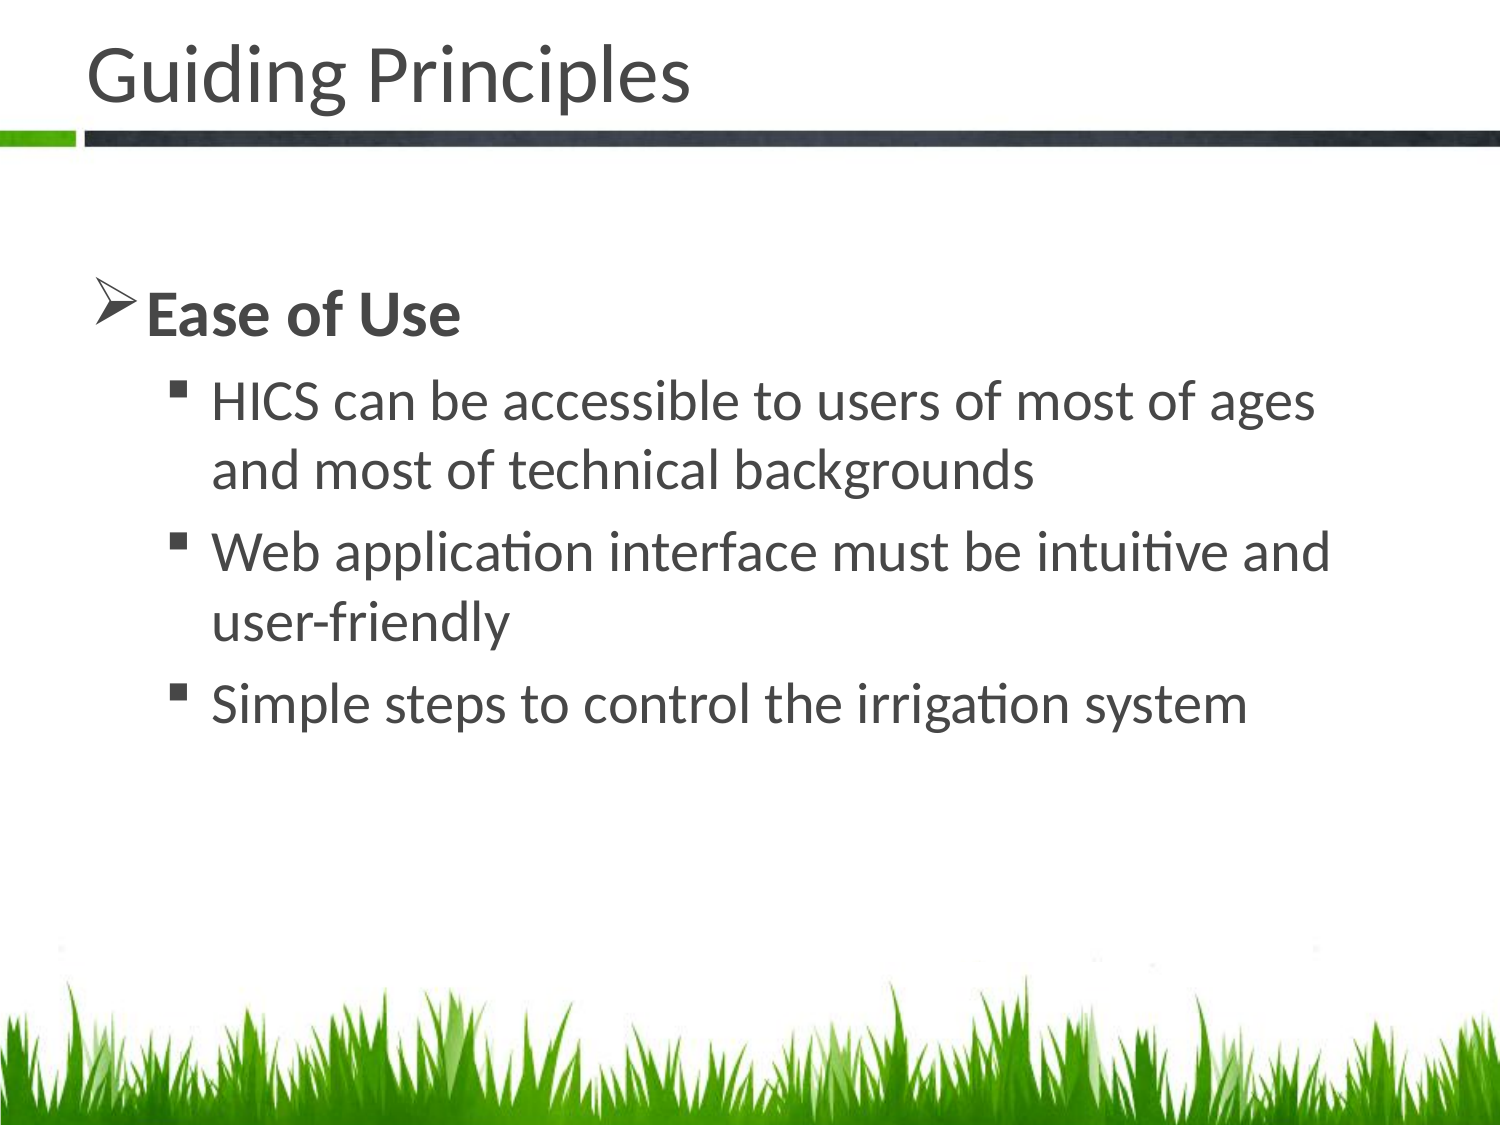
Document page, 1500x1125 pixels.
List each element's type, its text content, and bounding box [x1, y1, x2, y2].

picture [0, 0, 1500, 1125]
list Ease of Use HICS can be accessible to users of most of ages and most of technical backgrounds Web application interface must be intuitive and user-friendly Simple steps to control the irrigation system [75, 262, 1425, 1005]
title Guiding Principles [71, 12, 1450, 125]
